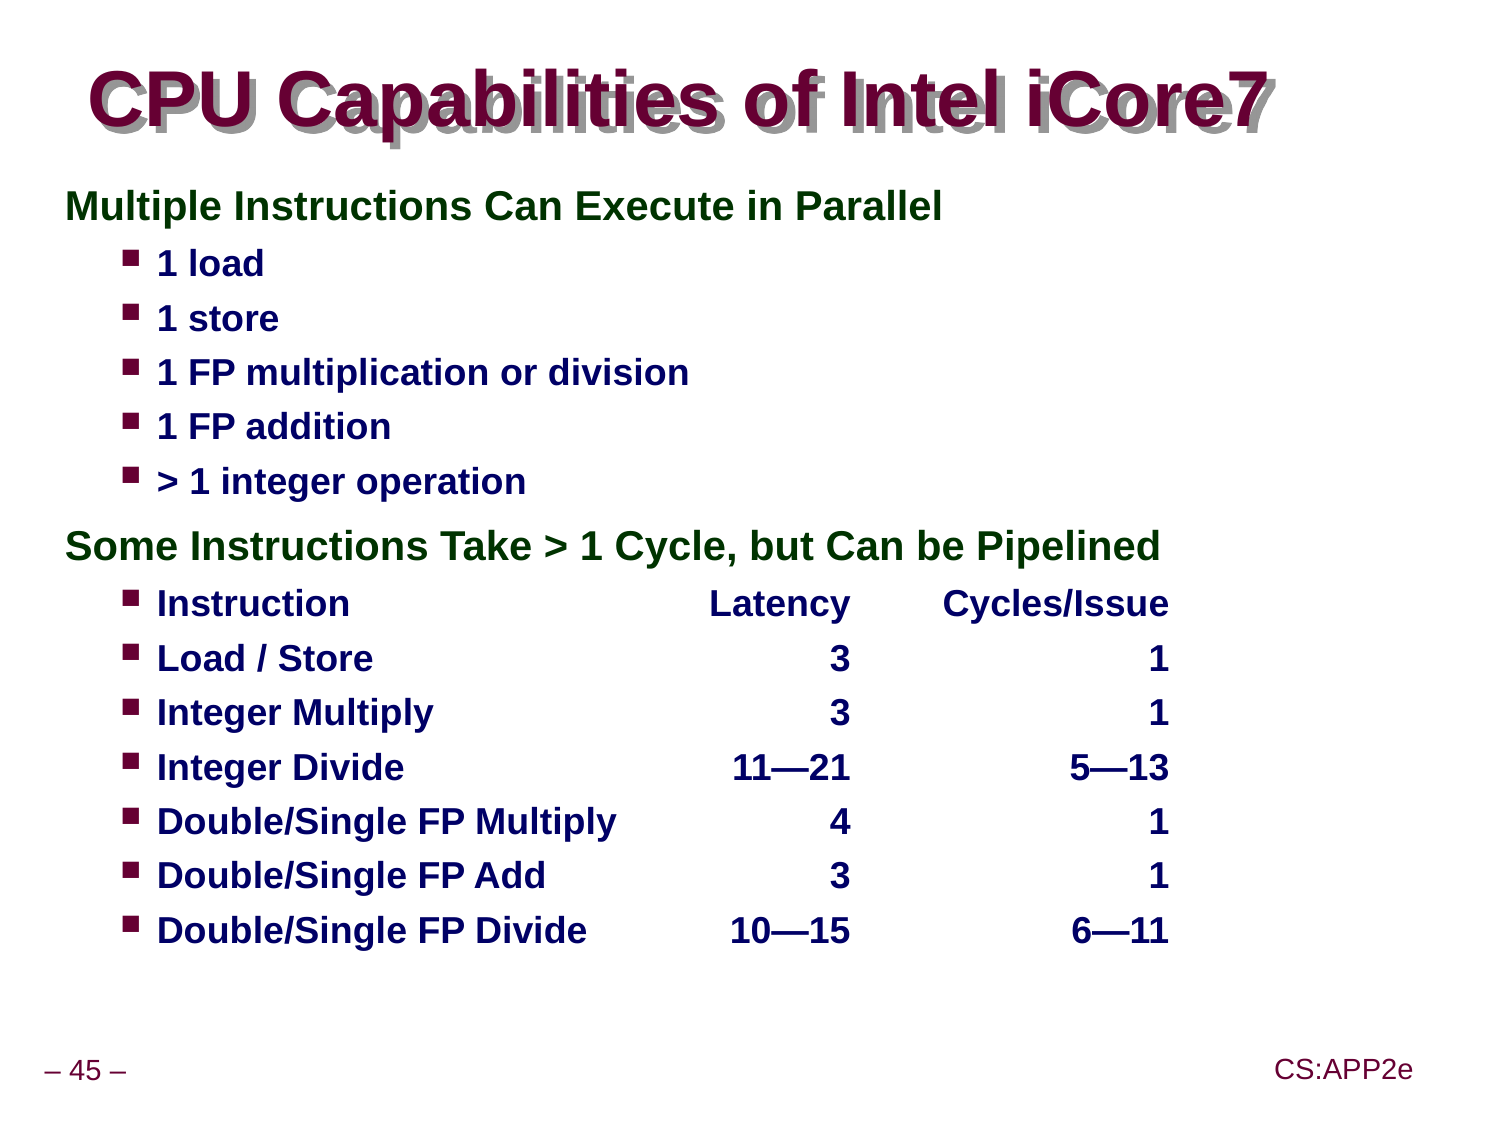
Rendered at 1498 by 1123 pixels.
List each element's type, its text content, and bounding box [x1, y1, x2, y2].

title CPU Capabilities of Intel iCore7 [87, 54, 1309, 149]
list Multiple Instructions Can Execute in Parallel 1 load 1 store 1 FP multiplication or division 1 FP addition > 1 integer operation Some Instructions Take > 1 Cycle, but Can be Pipelined Instruction Latency Cycles/Issue Load / Store 3 1 Integer Multiply 3 1 Integer Divide 11—21 5—13 Double/Single FP Multiply 4 1 Double/Single FP Add 3 1 Double/Single FP Divide 10—15 6—11 [49, 174, 1411, 1031]
